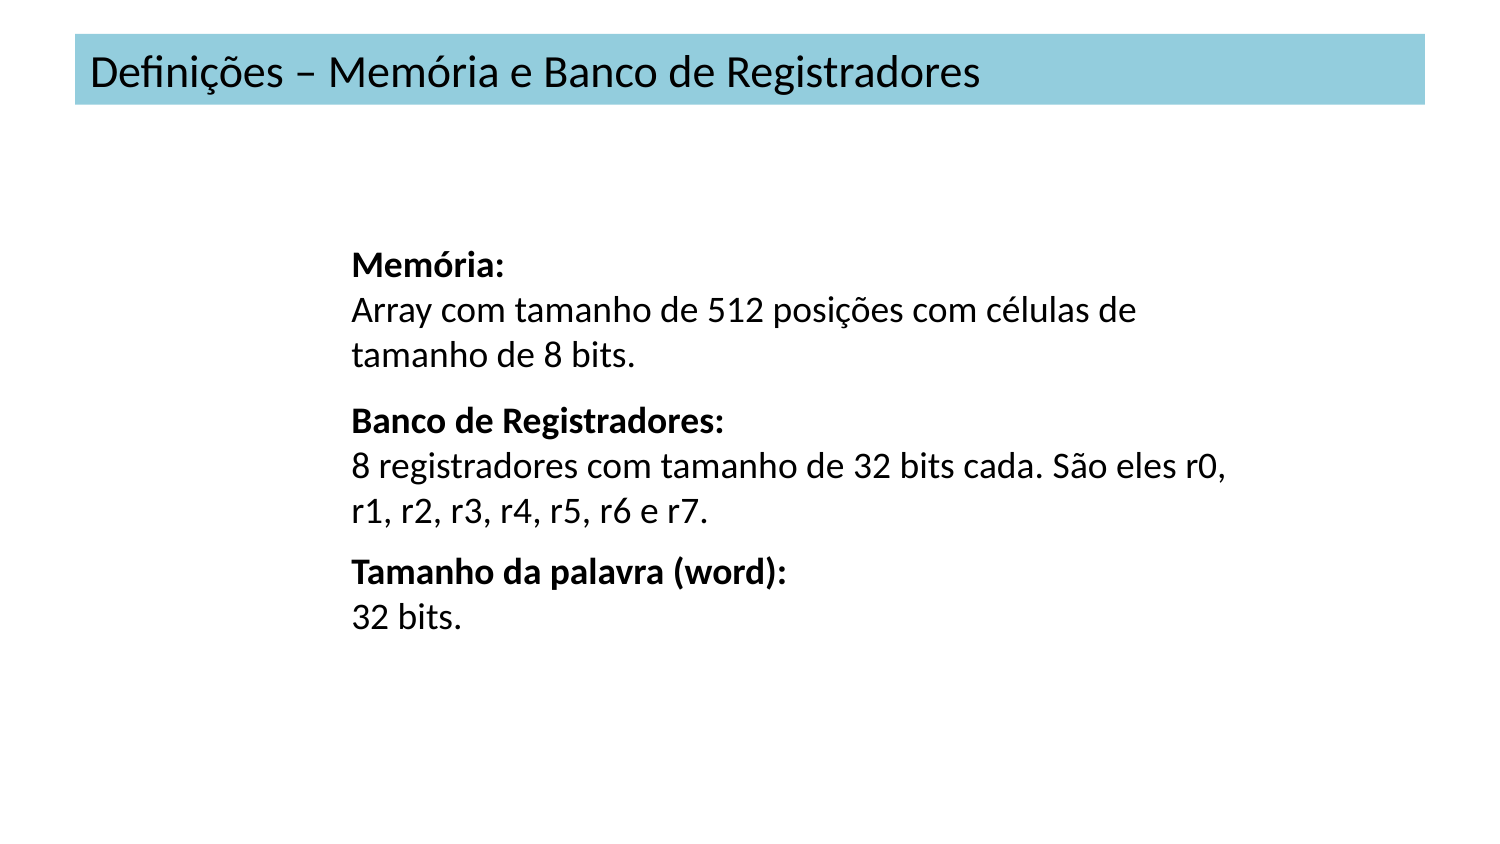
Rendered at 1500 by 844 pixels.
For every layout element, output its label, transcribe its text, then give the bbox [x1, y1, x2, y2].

text_box Memória: Array com tamanho de 512 posições com células de tamanho de 8 bits. [336, 232, 1187, 383]
text_box Tamanho da palavra (word): 32 bits. [336, 540, 1087, 690]
text_box Banco de Registradores: 8 registradores com tamanho de 32 bits cada. São eles r0, r1, r2, r3, r4, r5, r6 e r7. [336, 388, 1253, 539]
title Definições – Memória e Banco de Registradores [75, 33, 1425, 105]
